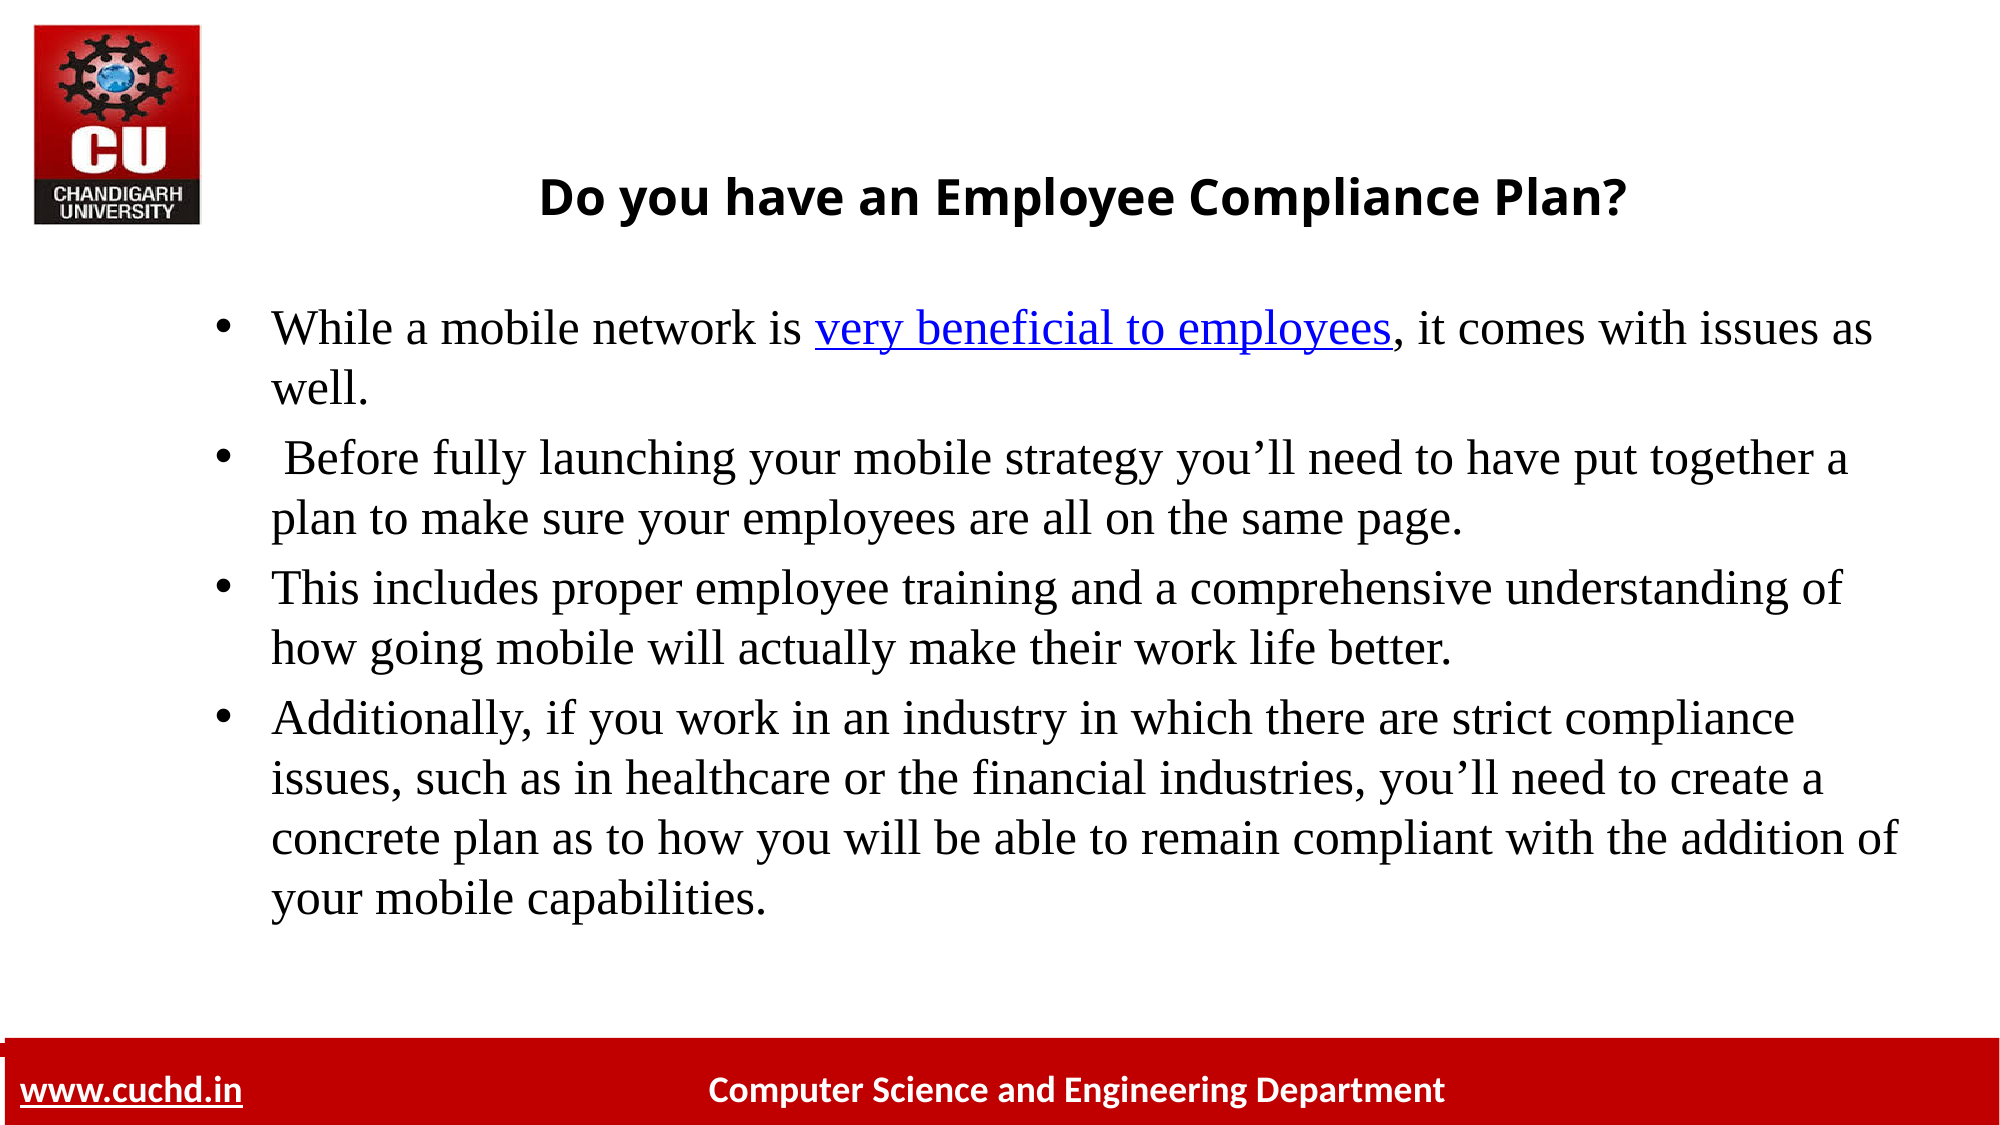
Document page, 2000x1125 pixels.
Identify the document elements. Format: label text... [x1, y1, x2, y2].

picture [33, 24, 202, 225]
title Do you have an Employee Compliance Plan? [216, 174, 1950, 275]
list While a mobile network is very beneficial to employees, it comes with issues as well. Before fully launching your mobile strategy you’ll need to have put together a plan to make sure your employees are all on the same page. This includes proper employee training and a comprehensive understanding of how going mobile will actually make their work life better. Additionally, if you work in an industry in which there are strict compliance issues, such as in healthcare or the financial industries, you’ll need to create a concrete plan as to how you will be able to remain compliant with the addition of your mobile capabilities. [199, 287, 1950, 1025]
